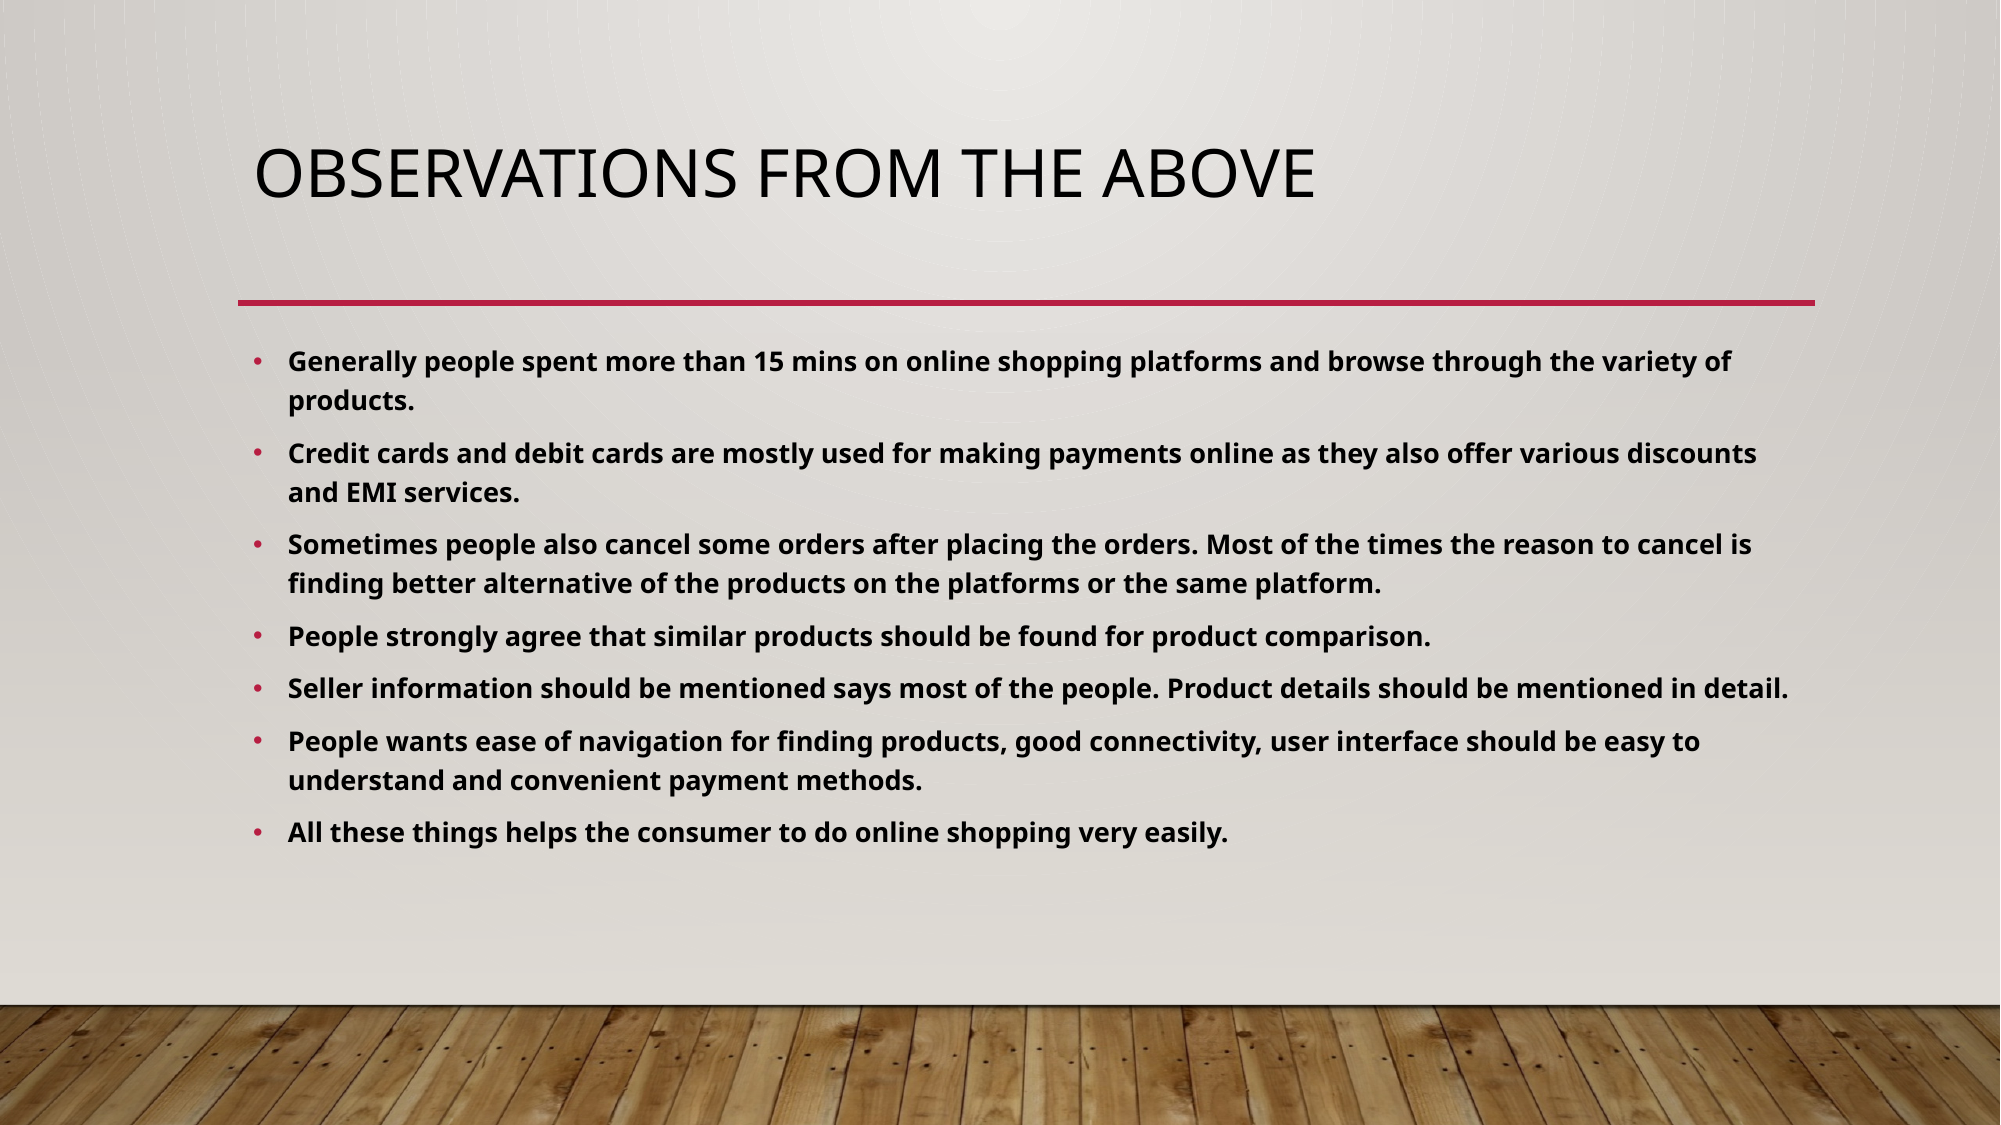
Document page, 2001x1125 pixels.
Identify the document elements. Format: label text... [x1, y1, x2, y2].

list Generally people spent more than 15 mins on online shopping platforms and browse through the variety of products. Credit cards and debit cards are mostly used for making payments online as they also offer various discounts and EMI services. Sometimes people also cancel some orders after placing the orders. Most of the times the reason to cancel is finding better alternative of the products on the platforms or the same platform. People strongly agree that similar products should be found for product comparison. Seller information should be mentioned says most of the people. Product details should be mentioned in detail. People wants ease of navigation for finding products, good connectivity, user interface should be easy to understand and convenient payment methods. All these things helps the consumer to do online shopping very easily. [238, 330, 1814, 897]
title Observations from the above [238, 131, 1814, 305]
picture [0, 1005, 2000, 1125]
